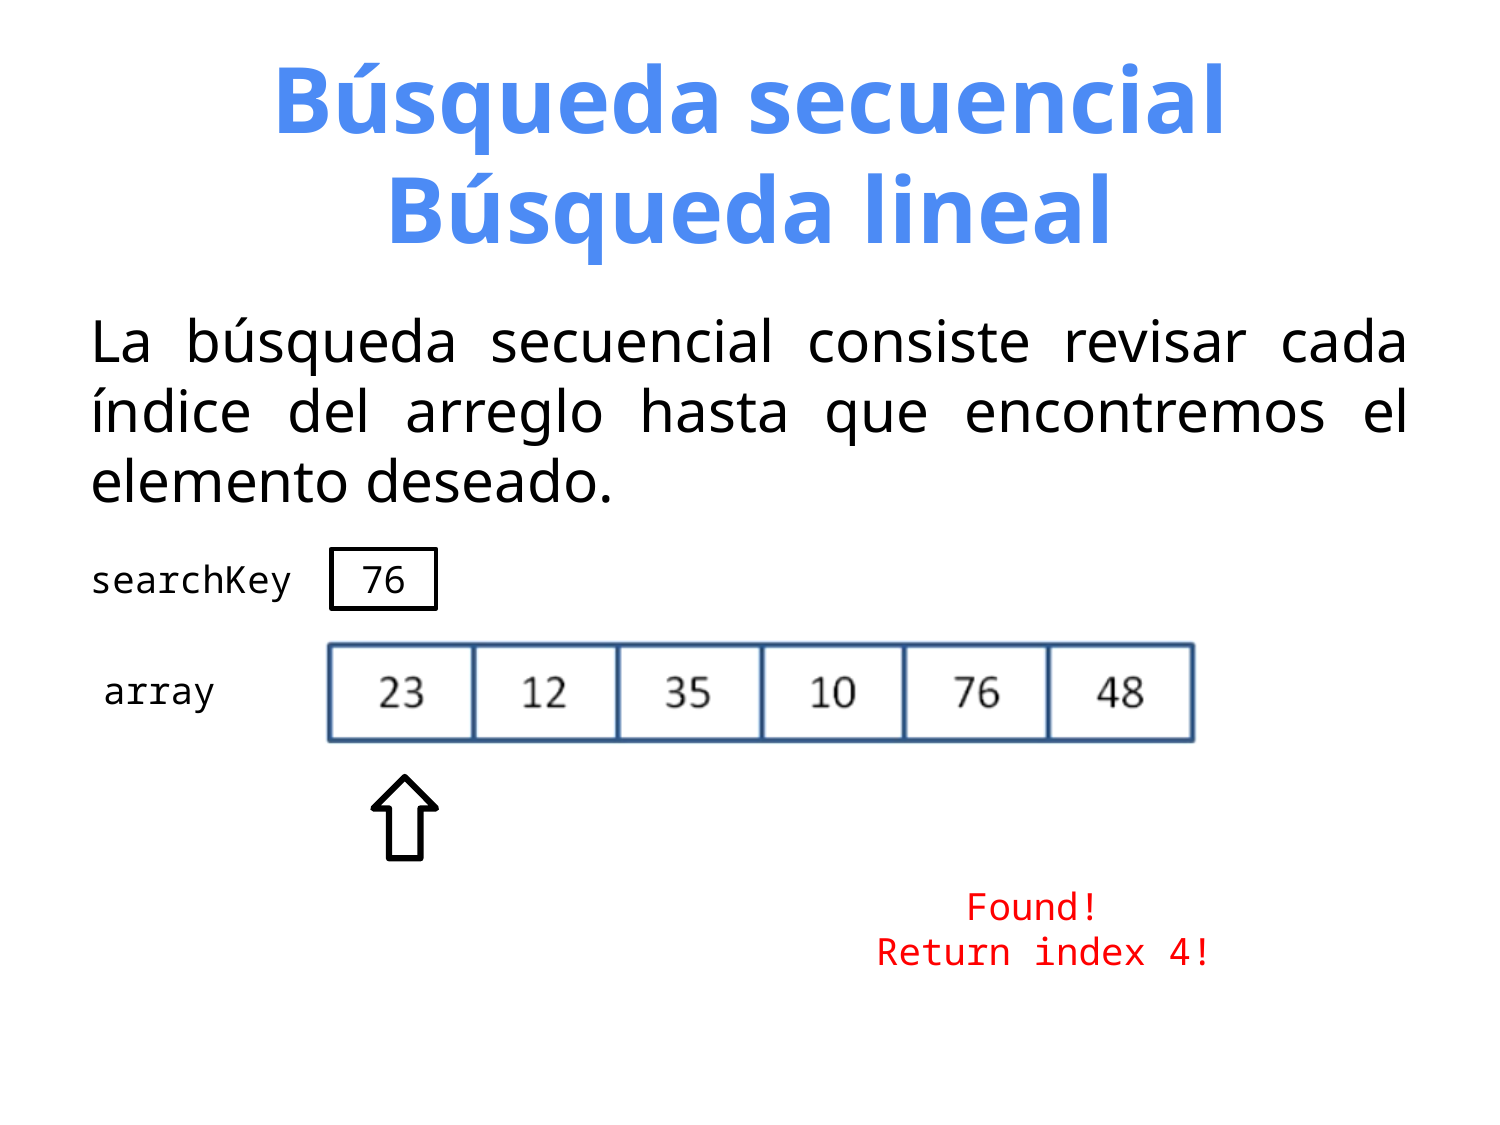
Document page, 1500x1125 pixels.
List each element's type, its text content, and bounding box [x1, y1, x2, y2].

text_box [373, 776, 437, 859]
title Búsqueda secuencial Búsqueda lineal [75, 45, 1425, 259]
picture [299, 590, 1229, 761]
text_box searchKey [75, 548, 331, 609]
text_box array [88, 659, 248, 719]
list La búsqueda secuencial consiste revisar cada índice del arreglo hasta que encontremos el elemento deseado. [75, 296, 1425, 534]
text_box Found! Return index 4! [852, 875, 1238, 980]
text_box 76 [331, 548, 436, 589]
